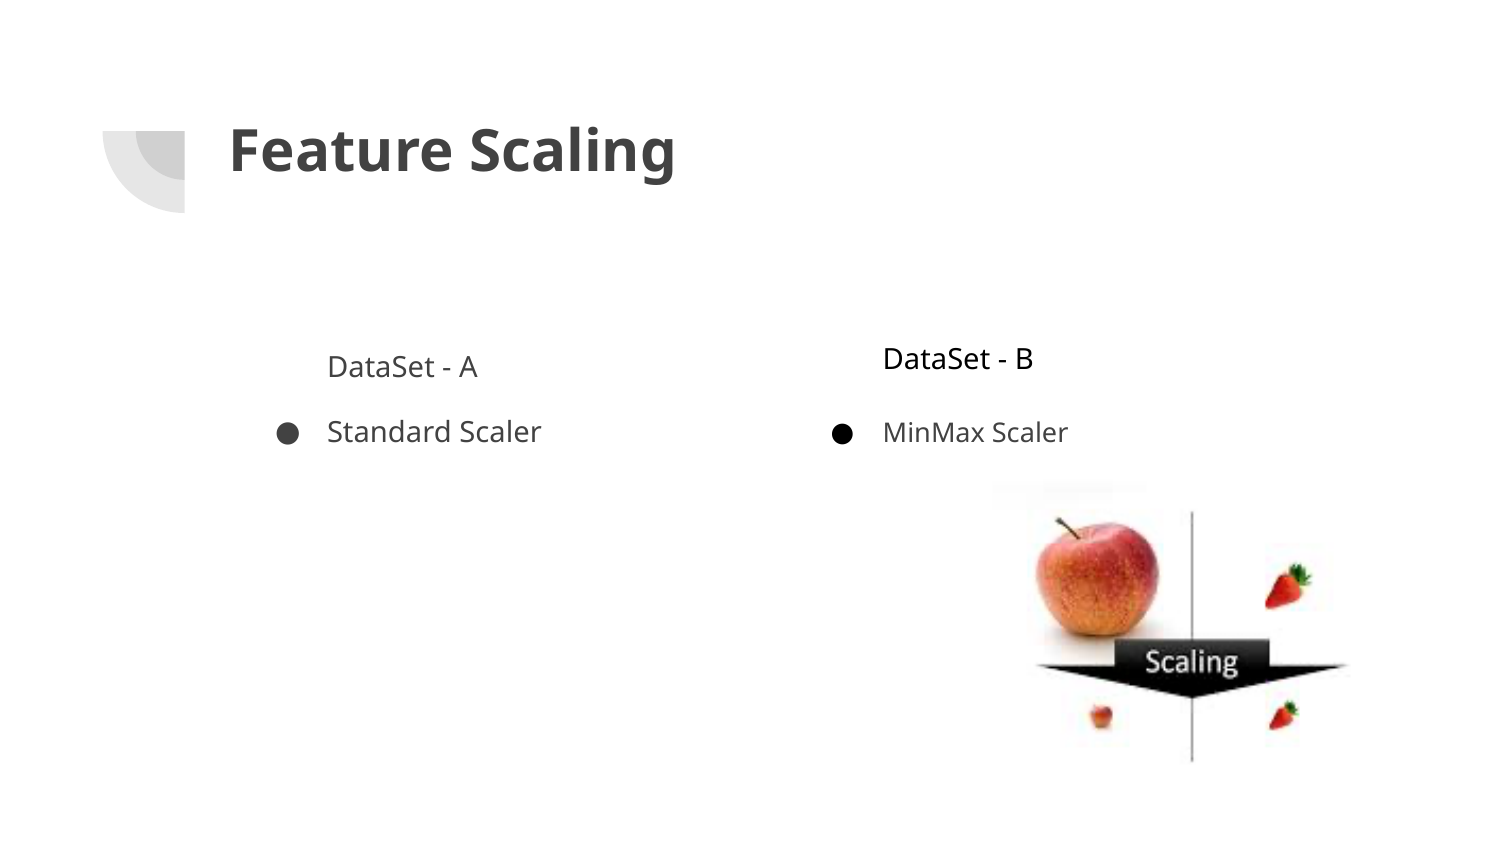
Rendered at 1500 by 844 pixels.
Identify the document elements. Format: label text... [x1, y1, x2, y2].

picture [928, 461, 1469, 781]
title Feature Scaling [213, 98, 1368, 263]
text_box DataSet - A Standard Scaler [237, 327, 584, 463]
text_box DataSet - B MinMax Scaler [792, 325, 1091, 463]
